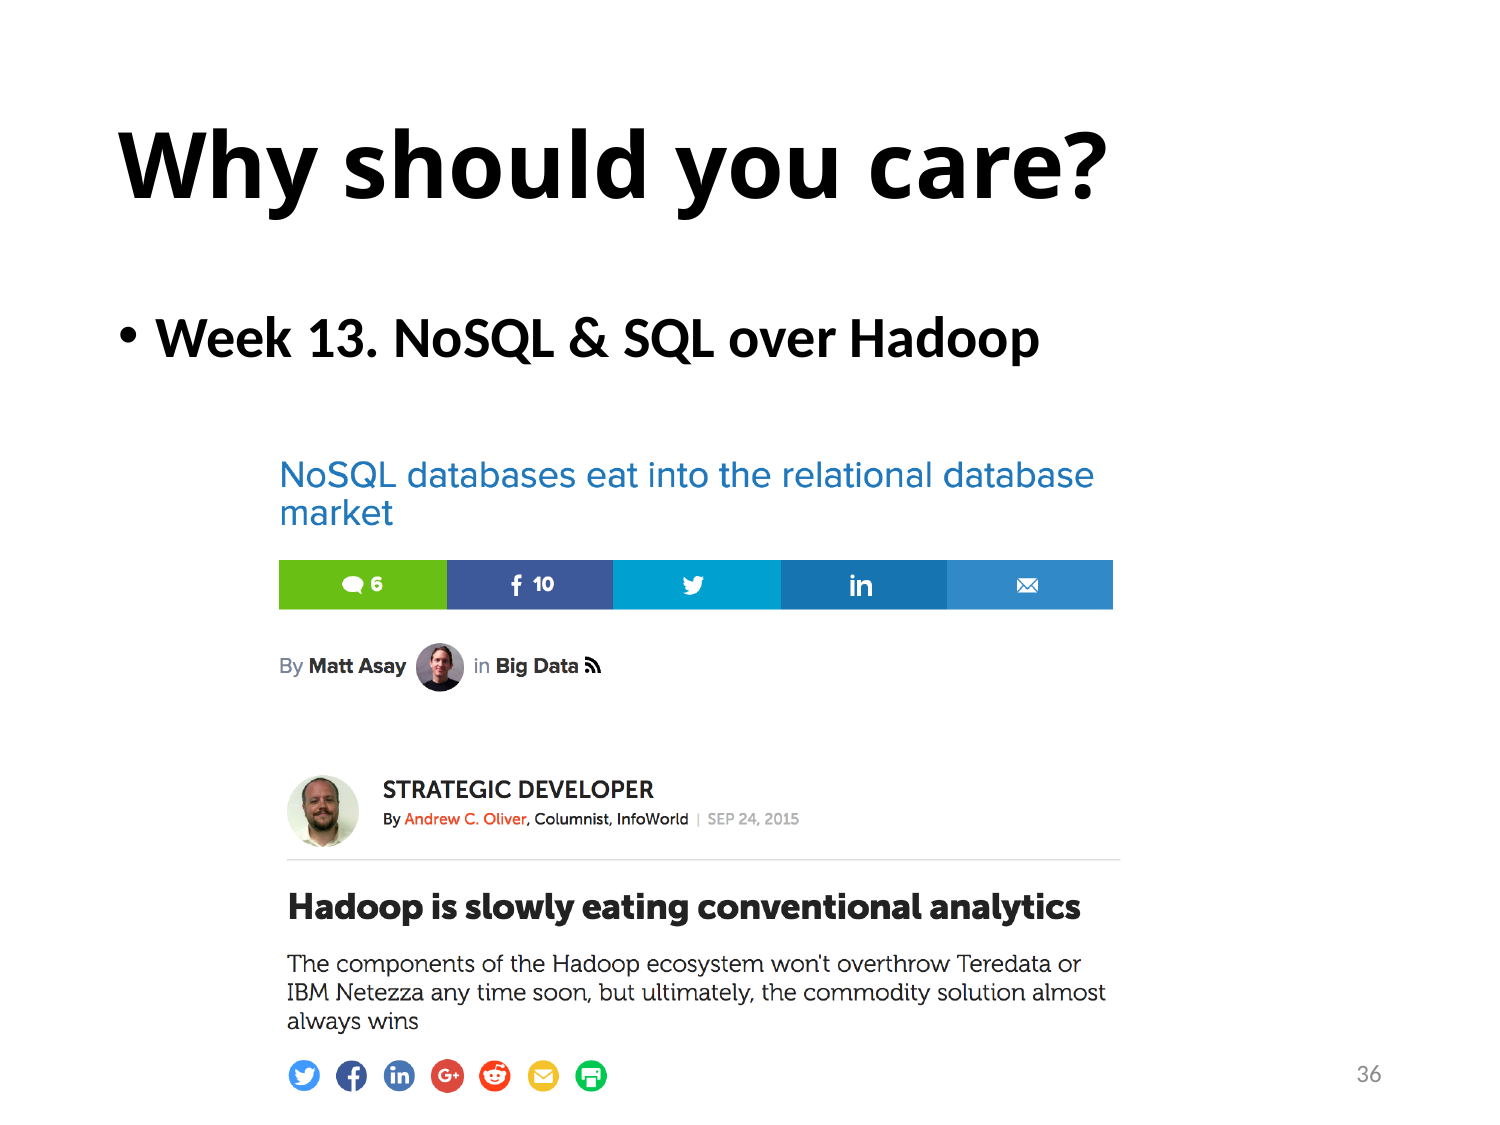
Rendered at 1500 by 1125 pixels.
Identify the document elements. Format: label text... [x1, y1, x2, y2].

picture [276, 437, 1113, 702]
picture [276, 751, 1126, 1096]
title Why should you care? [103, 59, 1397, 278]
slide_number 36 [1059, 1042, 1397, 1103]
list Week 13. NoSQL & SQL over Hadoop [103, 299, 1397, 1014]
